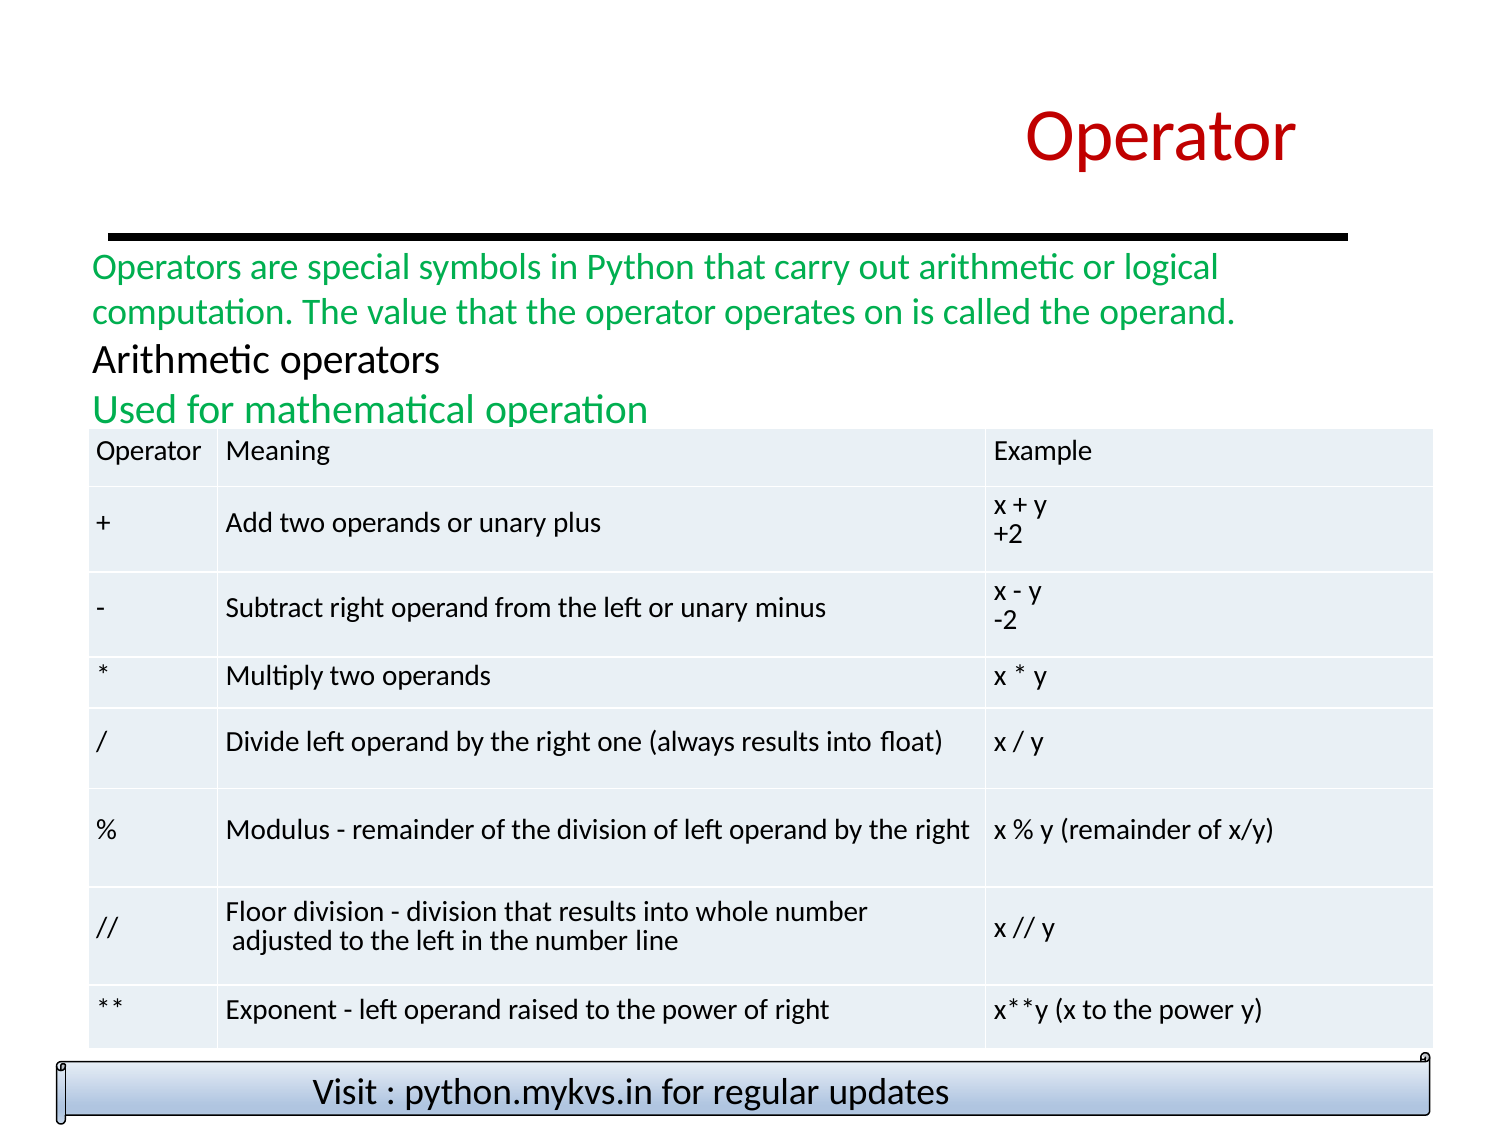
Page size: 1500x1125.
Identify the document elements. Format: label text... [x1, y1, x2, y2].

table_header Example [986, 429, 1433, 486]
table_header Operator [89, 429, 217, 486]
table_cell / [89, 709, 217, 788]
text_box Operators are special symbols in Python that carry out arithmetic or logical computation. The value that the operator operates on is called the operand. Arithmetic operators Used for mathematical operation [89, 239, 1253, 427]
table_cell Divide left operand by the right one (always results into float) [218, 709, 985, 788]
table_cell x - y -2 [986, 573, 1433, 656]
table_cell - [89, 573, 217, 656]
table_cell x // y [986, 888, 1433, 984]
table_cell ** [89, 986, 217, 1048]
table_cell x**y (x to the power y) [986, 986, 1433, 1048]
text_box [55, 1051, 1431, 1125]
table_cell x * y [986, 658, 1433, 707]
table_cell Floor division - division that results into whole number adjusted to the left in the number line [218, 888, 985, 984]
table_header Meaning [218, 429, 985, 486]
table_cell Exponent - left operand raised to the power of right [218, 986, 985, 1048]
table_cell + [89, 487, 217, 571]
table_cell Multiply two operands [218, 658, 985, 707]
title Operator [1023, 83, 1304, 236]
table_cell x / y [986, 709, 1433, 788]
table_cell % [89, 789, 217, 886]
table_cell x + y +2 [986, 487, 1433, 571]
table_cell Modulus - remainder of the division of left operand by the right [218, 789, 985, 886]
table_cell x % y (remainder of x/y) [986, 789, 1433, 886]
table_cell Subtract right operand from the left or unary minus [218, 573, 985, 656]
table_cell // [89, 888, 217, 984]
table_cell * [89, 658, 217, 707]
title Operator [1023, 237, 1304, 274]
table_cell Add two operands or unary plus [218, 487, 985, 571]
